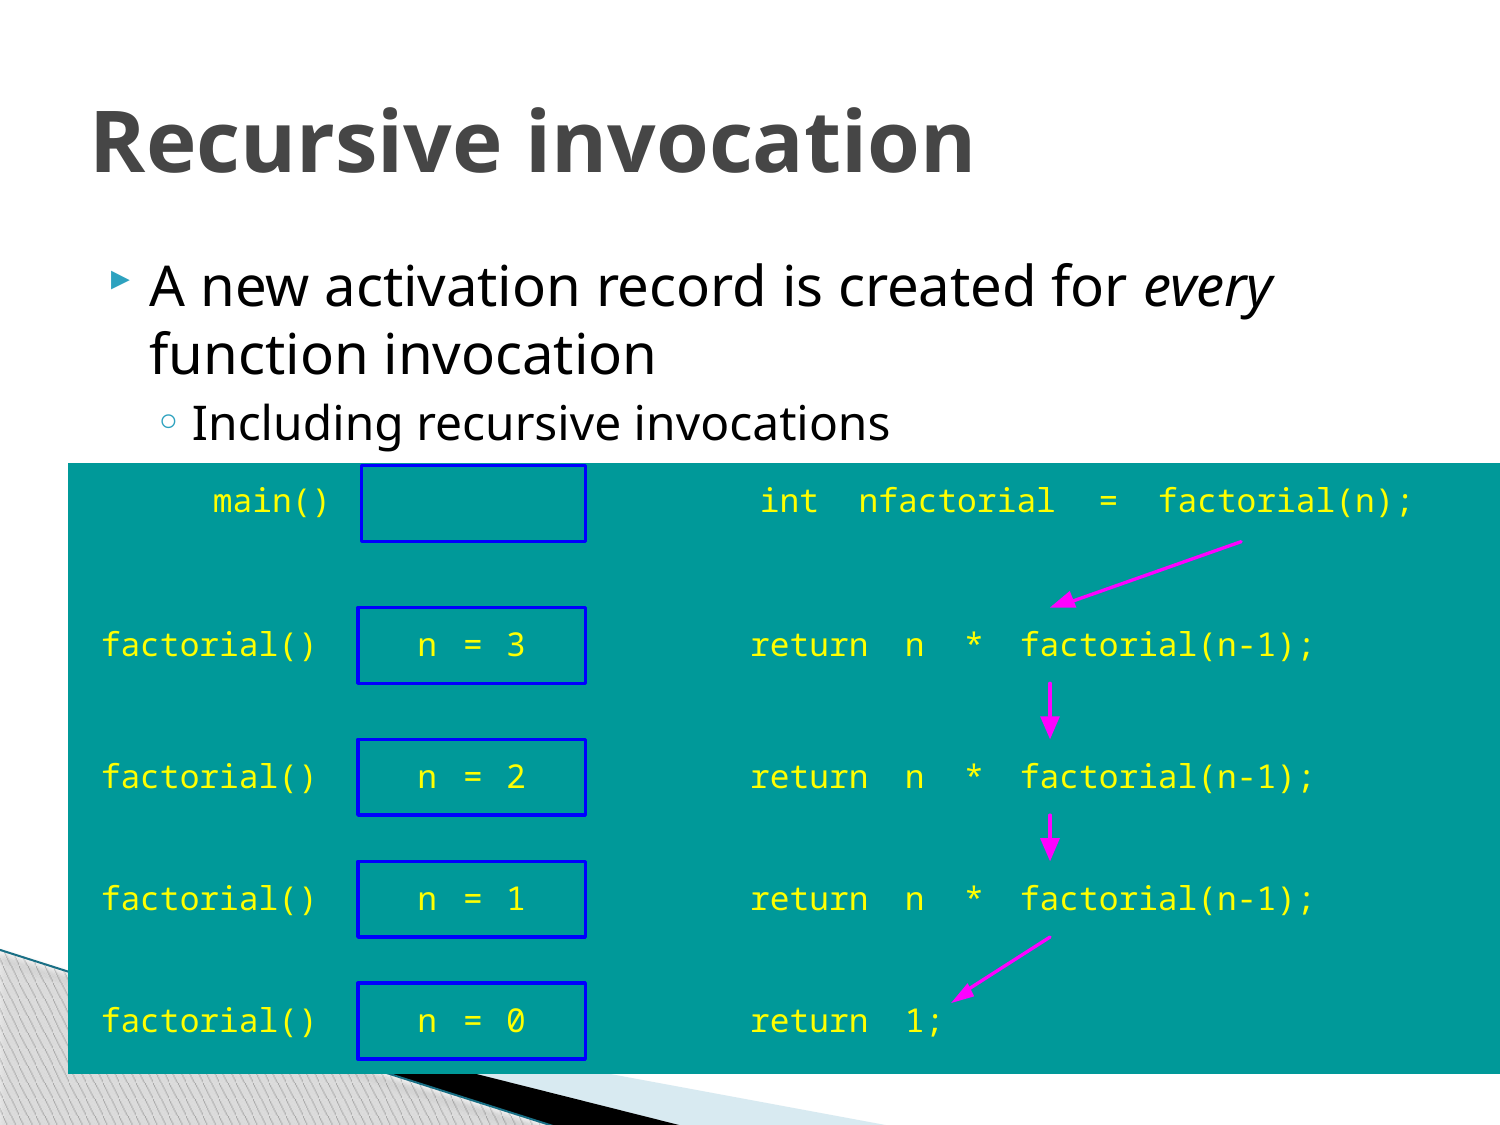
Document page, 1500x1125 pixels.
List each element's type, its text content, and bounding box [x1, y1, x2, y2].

title Recursive invocation [75, 45, 1425, 233]
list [67, 462, 1500, 1075]
list A new activation record is created for every function invocation Including recursive invocations [75, 242, 1425, 462]
